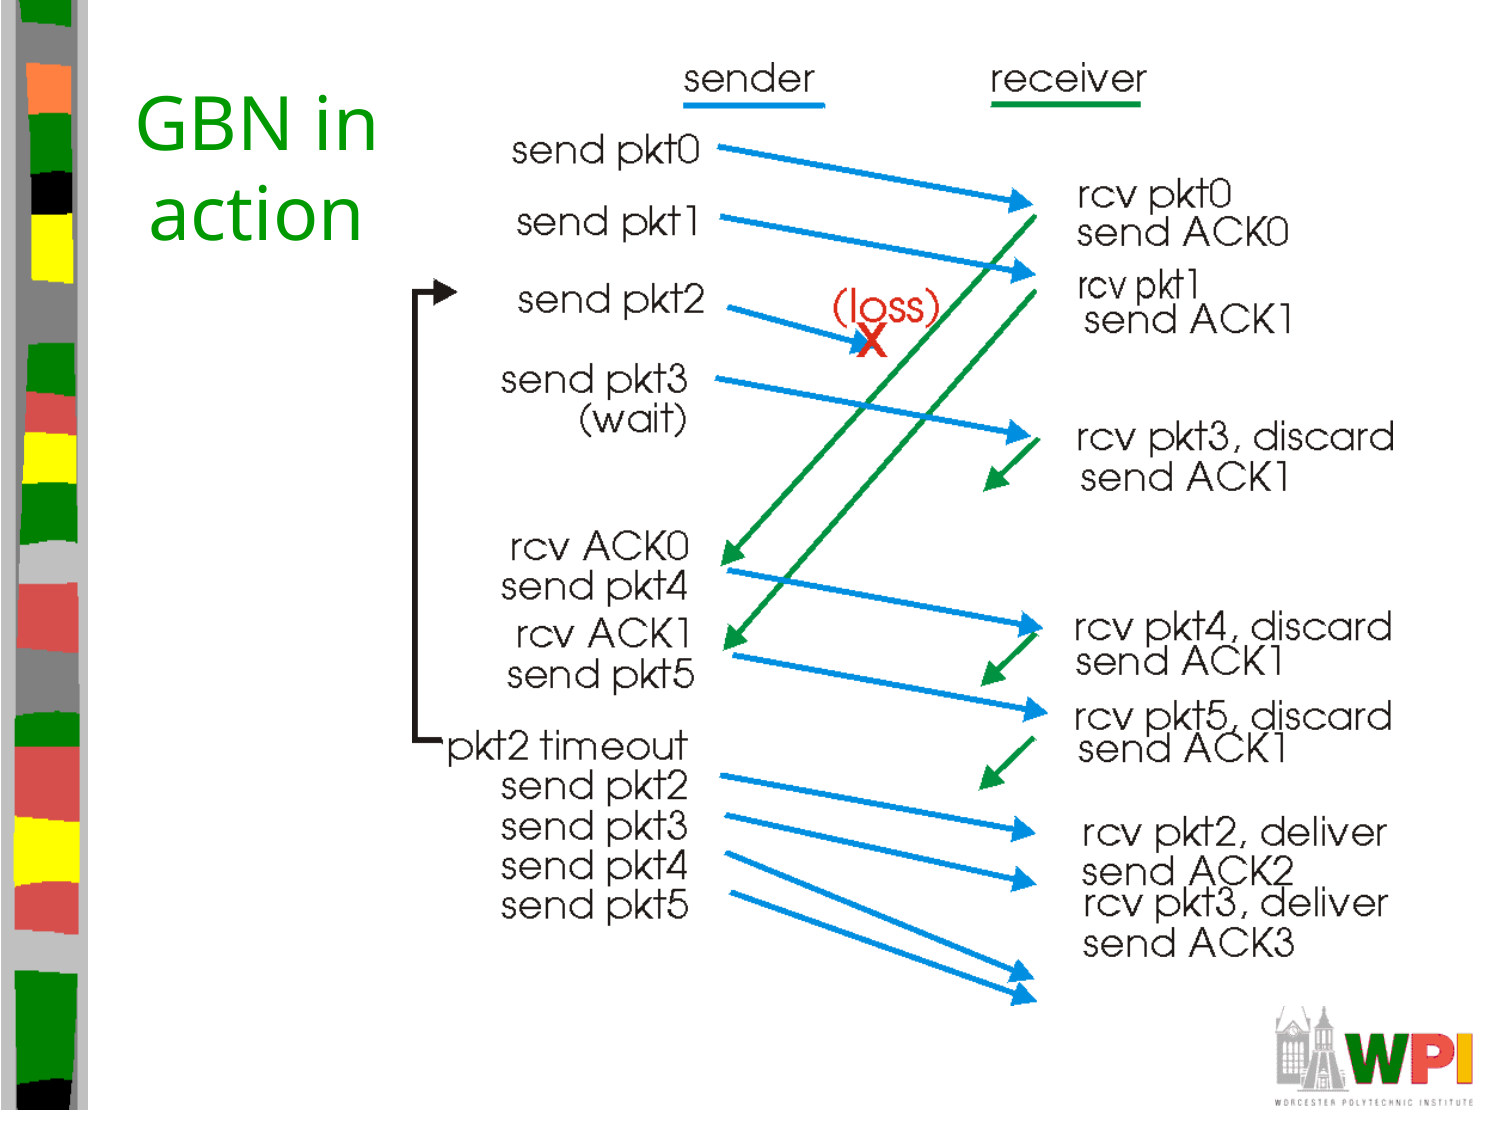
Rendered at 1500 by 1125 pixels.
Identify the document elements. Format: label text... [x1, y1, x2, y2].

title GBN in action [88, 71, 407, 260]
picture [412, 62, 1475, 1107]
